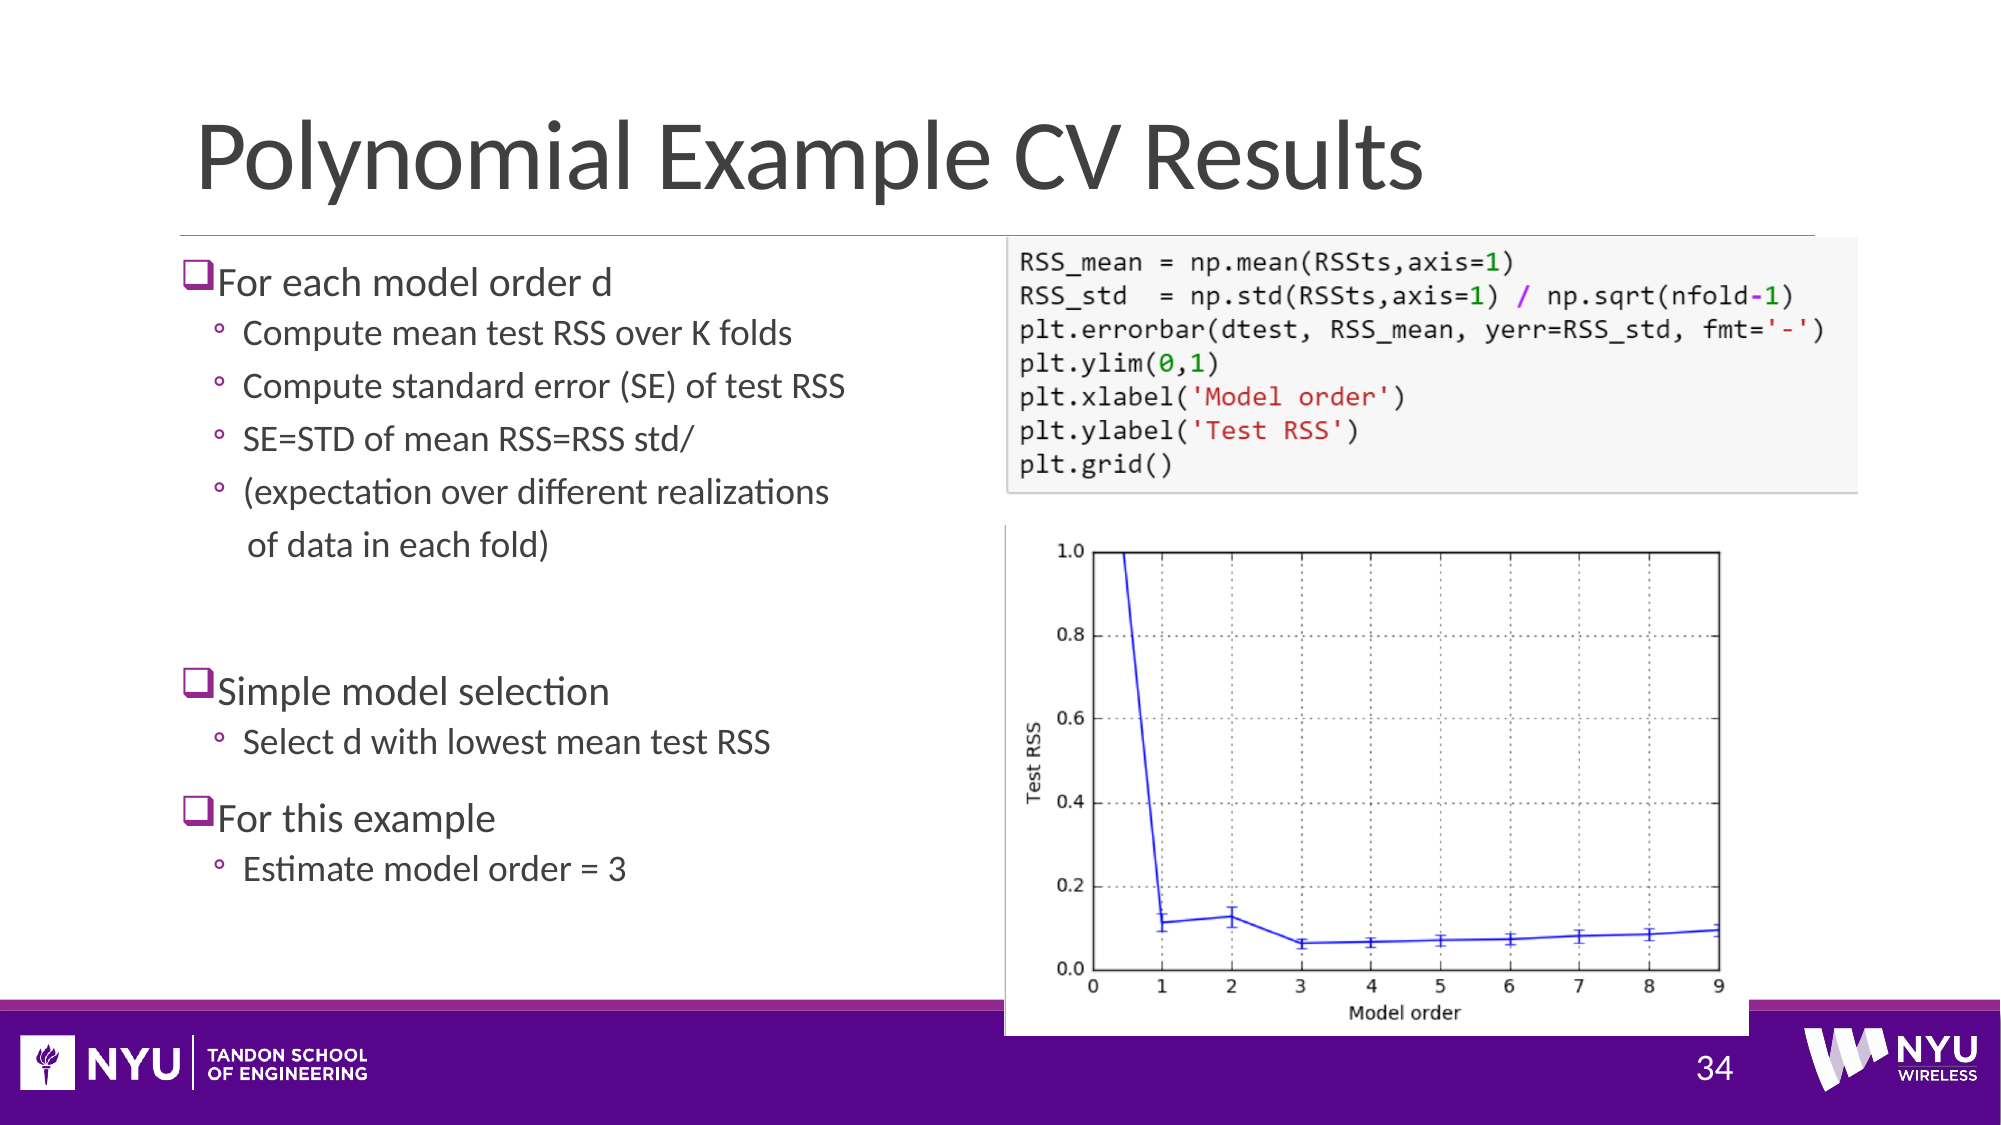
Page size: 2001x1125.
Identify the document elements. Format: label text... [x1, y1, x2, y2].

slide_number 34 [1533, 1044, 1749, 1096]
title Polynomial Example CV Results [180, 47, 1830, 218]
picture [1003, 524, 1749, 1037]
picture [1004, 236, 1858, 501]
